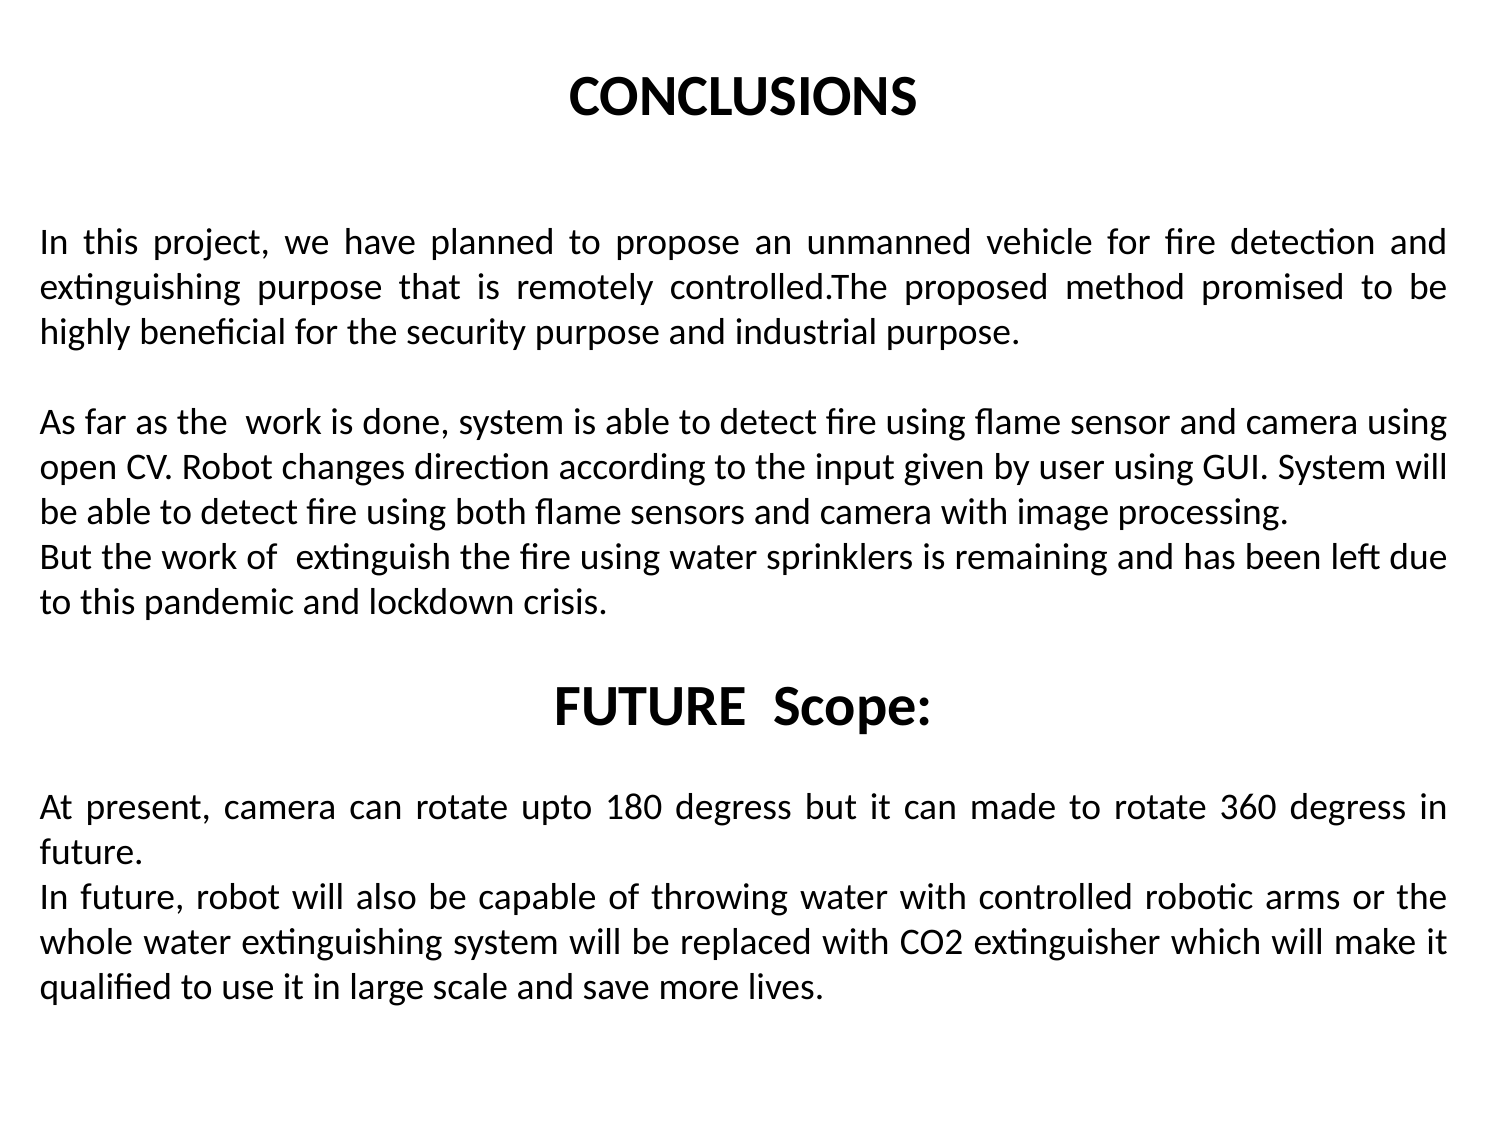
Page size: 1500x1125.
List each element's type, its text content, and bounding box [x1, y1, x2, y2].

text_box CONCLUSIONS In this project, we have planned to propose an unmanned vehicle for fire detection and extinguishing purpose that is remotely controlled.The proposed method promised to be highly beneficial for the security purpose and industrial purpose. As far as the work is done, system is able to detect fire using flame sensor and camera using open CV. Robot changes direction according to the input given by user using GUI. System will be able to detect fire using both flame sensors and camera with image processing. But the work of extinguish the fire using water sprinklers is remaining and has been left due to this pandemic and lockdown crisis. FUTURE Scope: At present, camera can rotate upto 180 degress but it can made to rotate 360 degress in future. In future, robot will also be capable of throwing water with controlled robotic arms or the whole water extinguishing system will be replaced with CO2 extinguisher which will make it qualified to use it in large scale and save more lives. [24, 49, 1463, 1125]
